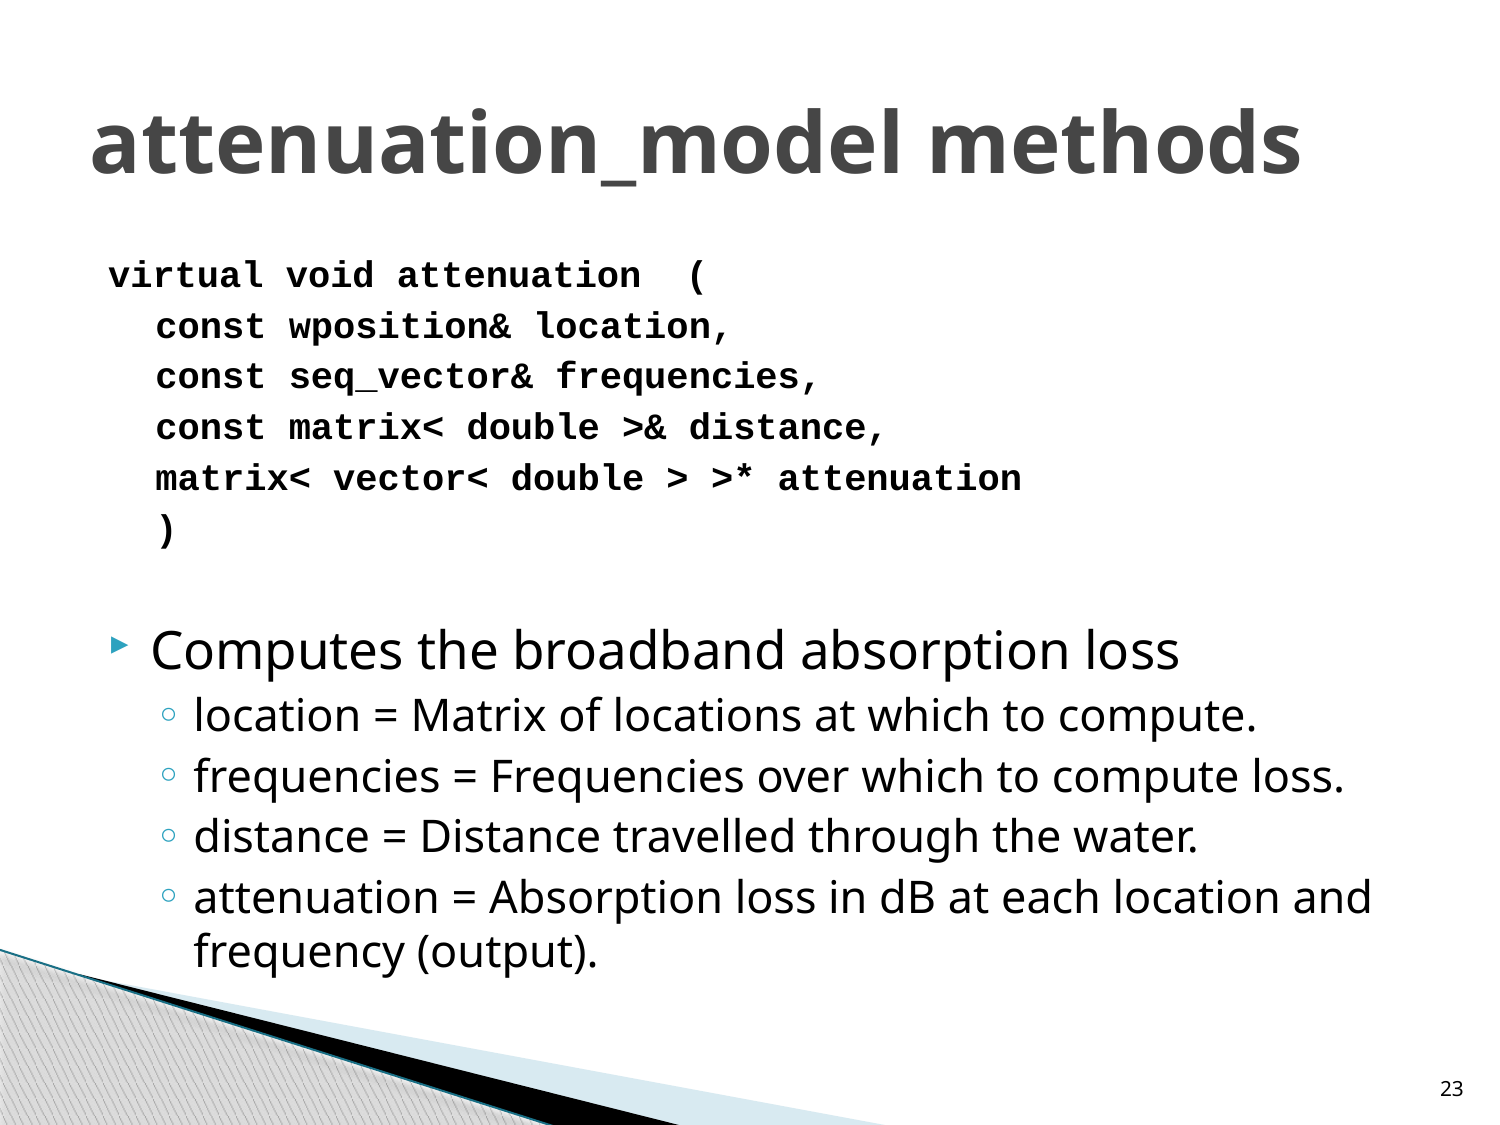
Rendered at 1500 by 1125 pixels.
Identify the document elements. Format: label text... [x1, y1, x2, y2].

slide_number 23 [1418, 1051, 1479, 1112]
list virtual void attenuation ( const wposition& location, const seq_vector& frequencies, const matrix< double >& distance, matrix< vector< double > >* attenuation ) Computes the broadband absorption loss location = Matrix of locations at which to compute. frequencies = Frequencies over which to compute loss. distance = Distance travelled through the water. attenuation = Absorption loss in dB at each location and frequency (output). [75, 243, 1475, 986]
title attenuation_model methods [75, 45, 1425, 233]
